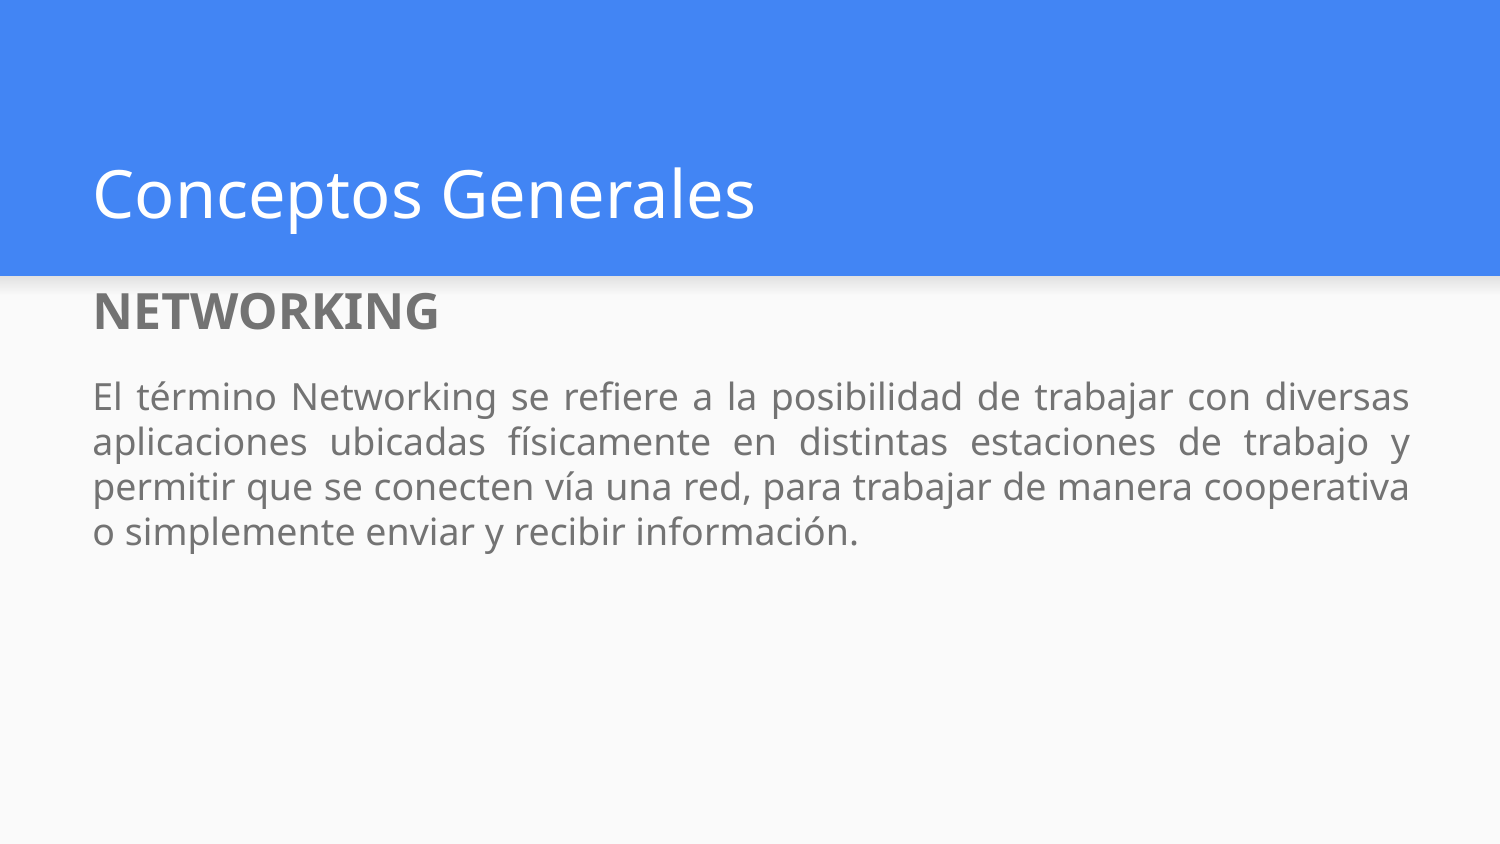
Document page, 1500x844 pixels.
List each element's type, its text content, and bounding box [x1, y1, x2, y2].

list NETWORKING El término Networking se refiere a la posibilidad de trabajar con diversas aplicaciones ubicadas físicamente en distintas estaciones de trabajo y permitir que se conecten vía una red, para trabajar de manera cooperativa o simplemente enviar y recibir información. [77, 264, 1427, 835]
title Conceptos Generales [77, 121, 1427, 248]
